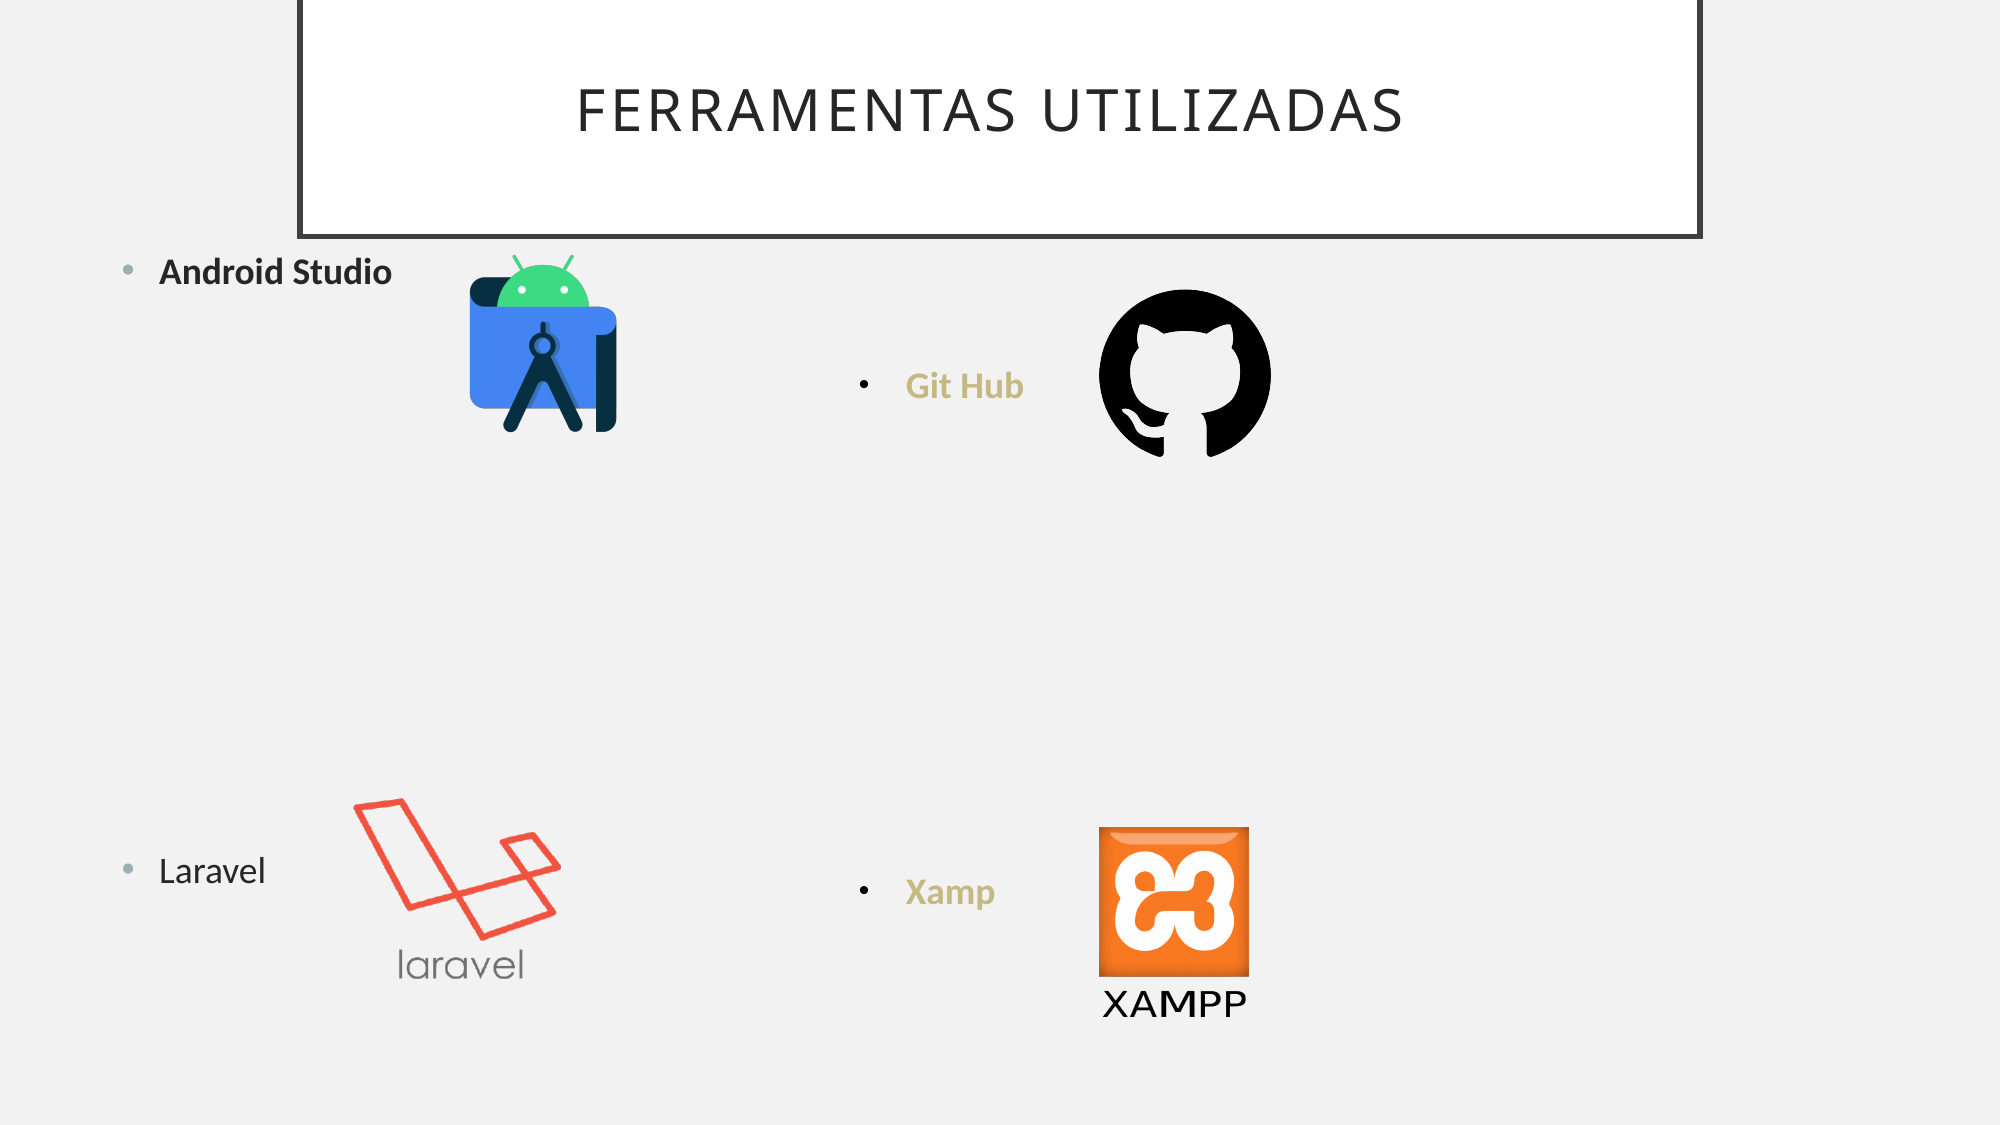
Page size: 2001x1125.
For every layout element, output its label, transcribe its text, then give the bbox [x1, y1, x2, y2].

list Android Studio Laravel [106, 236, 755, 1107]
picture [1099, 286, 1271, 459]
picture [353, 798, 561, 979]
picture [1099, 827, 1249, 1017]
picture [418, 203, 668, 484]
text_box Git Hub Xamp [844, 236, 1492, 1107]
title Ferramentas UTILIZADAS [297, 0, 1703, 239]
